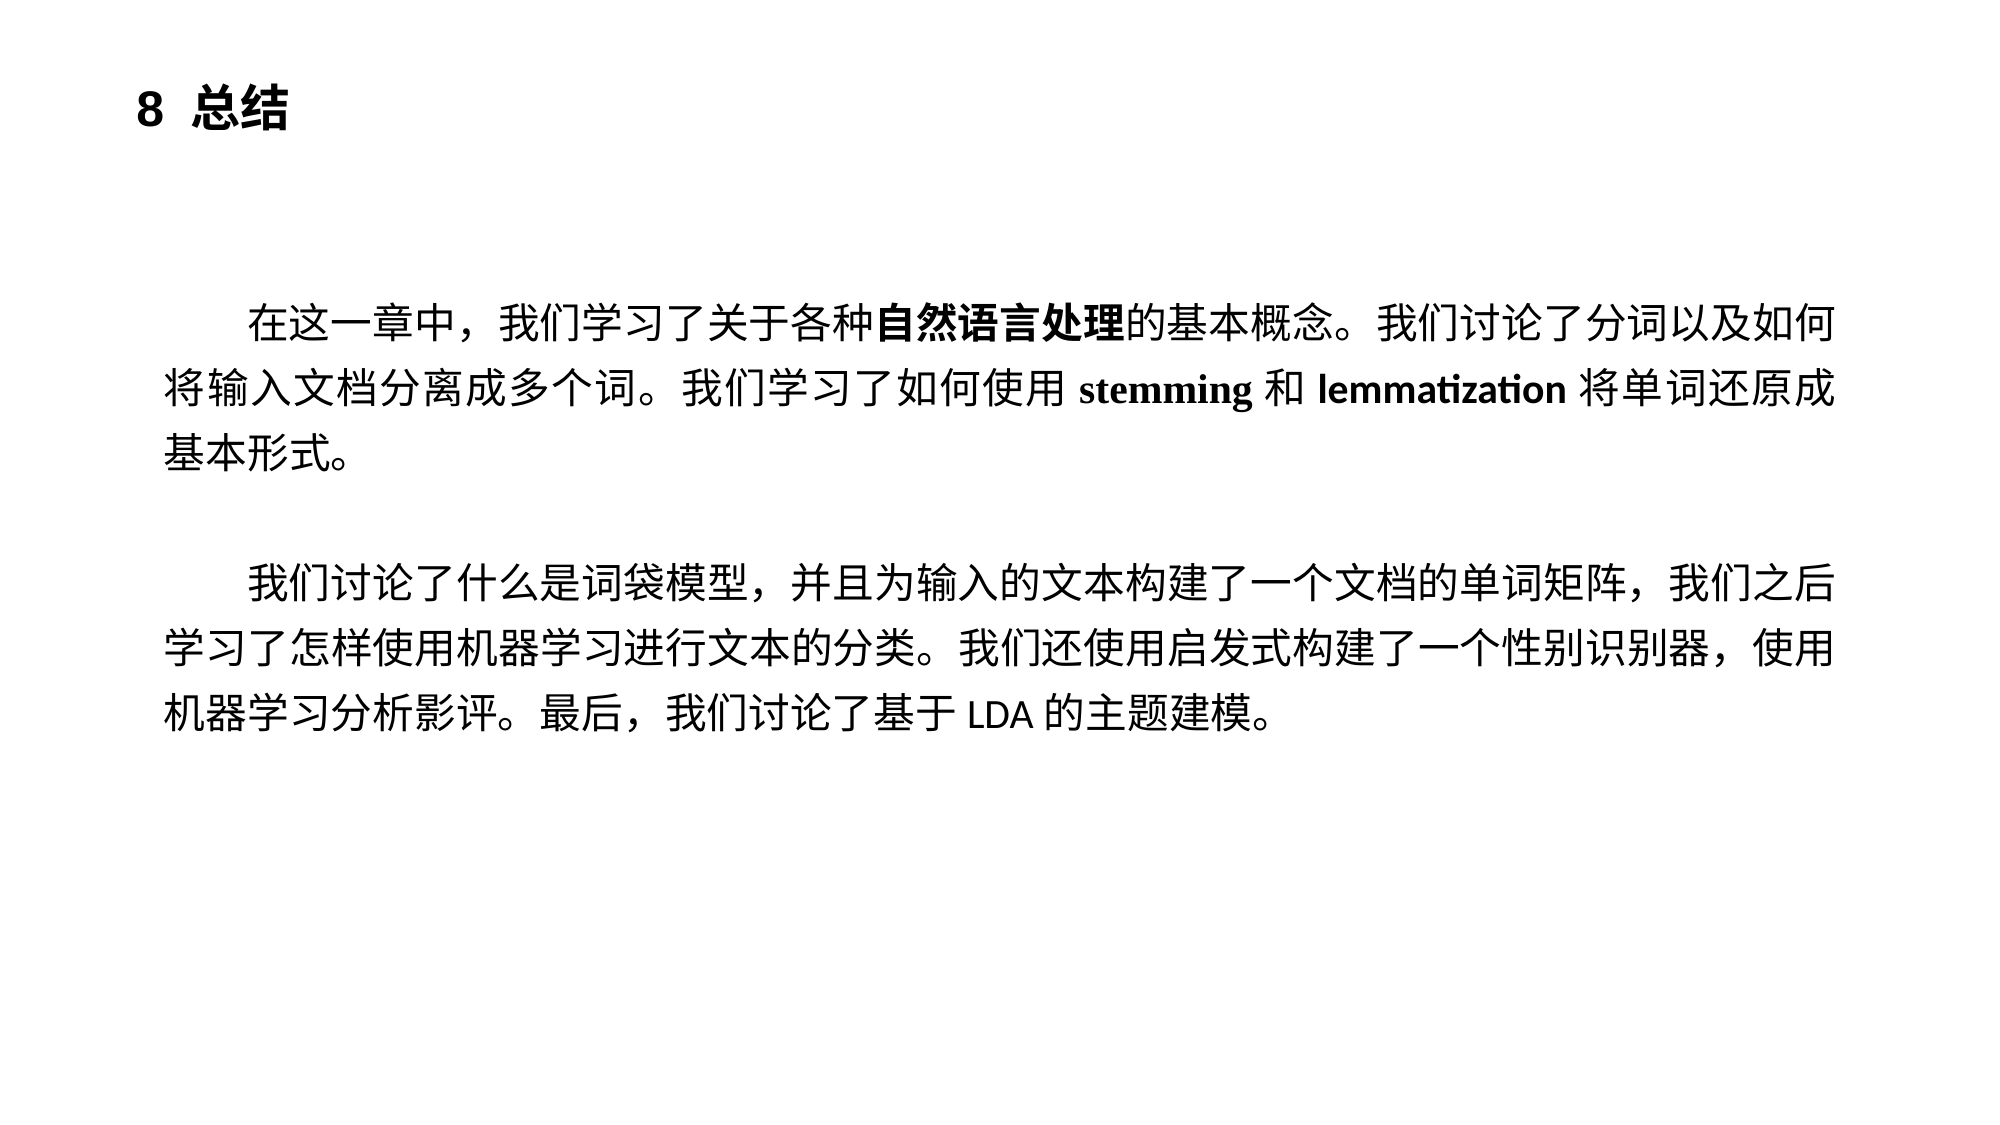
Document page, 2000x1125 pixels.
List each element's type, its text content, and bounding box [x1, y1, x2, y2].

text_box 8 总结 [121, 68, 874, 144]
text_box 在这一章中，我们学习了关于各种自然语言处理的基本概念。我们讨论了分词以及如何将输入文档分离成多个词。我们学习了如何使用stemming和lemmatization将单词还原成基本形式。 我们讨论了什么是词袋模型，并且为输入的文本构建了一个文档的单词矩阵，我们之后学习了怎样使用机器学习进行文本的分类。我们还使用启发式构建了一个性别识别器，使用机器学习分析影评。最后，我们讨论了基于LDA的主题建模。 [149, 274, 1851, 745]
